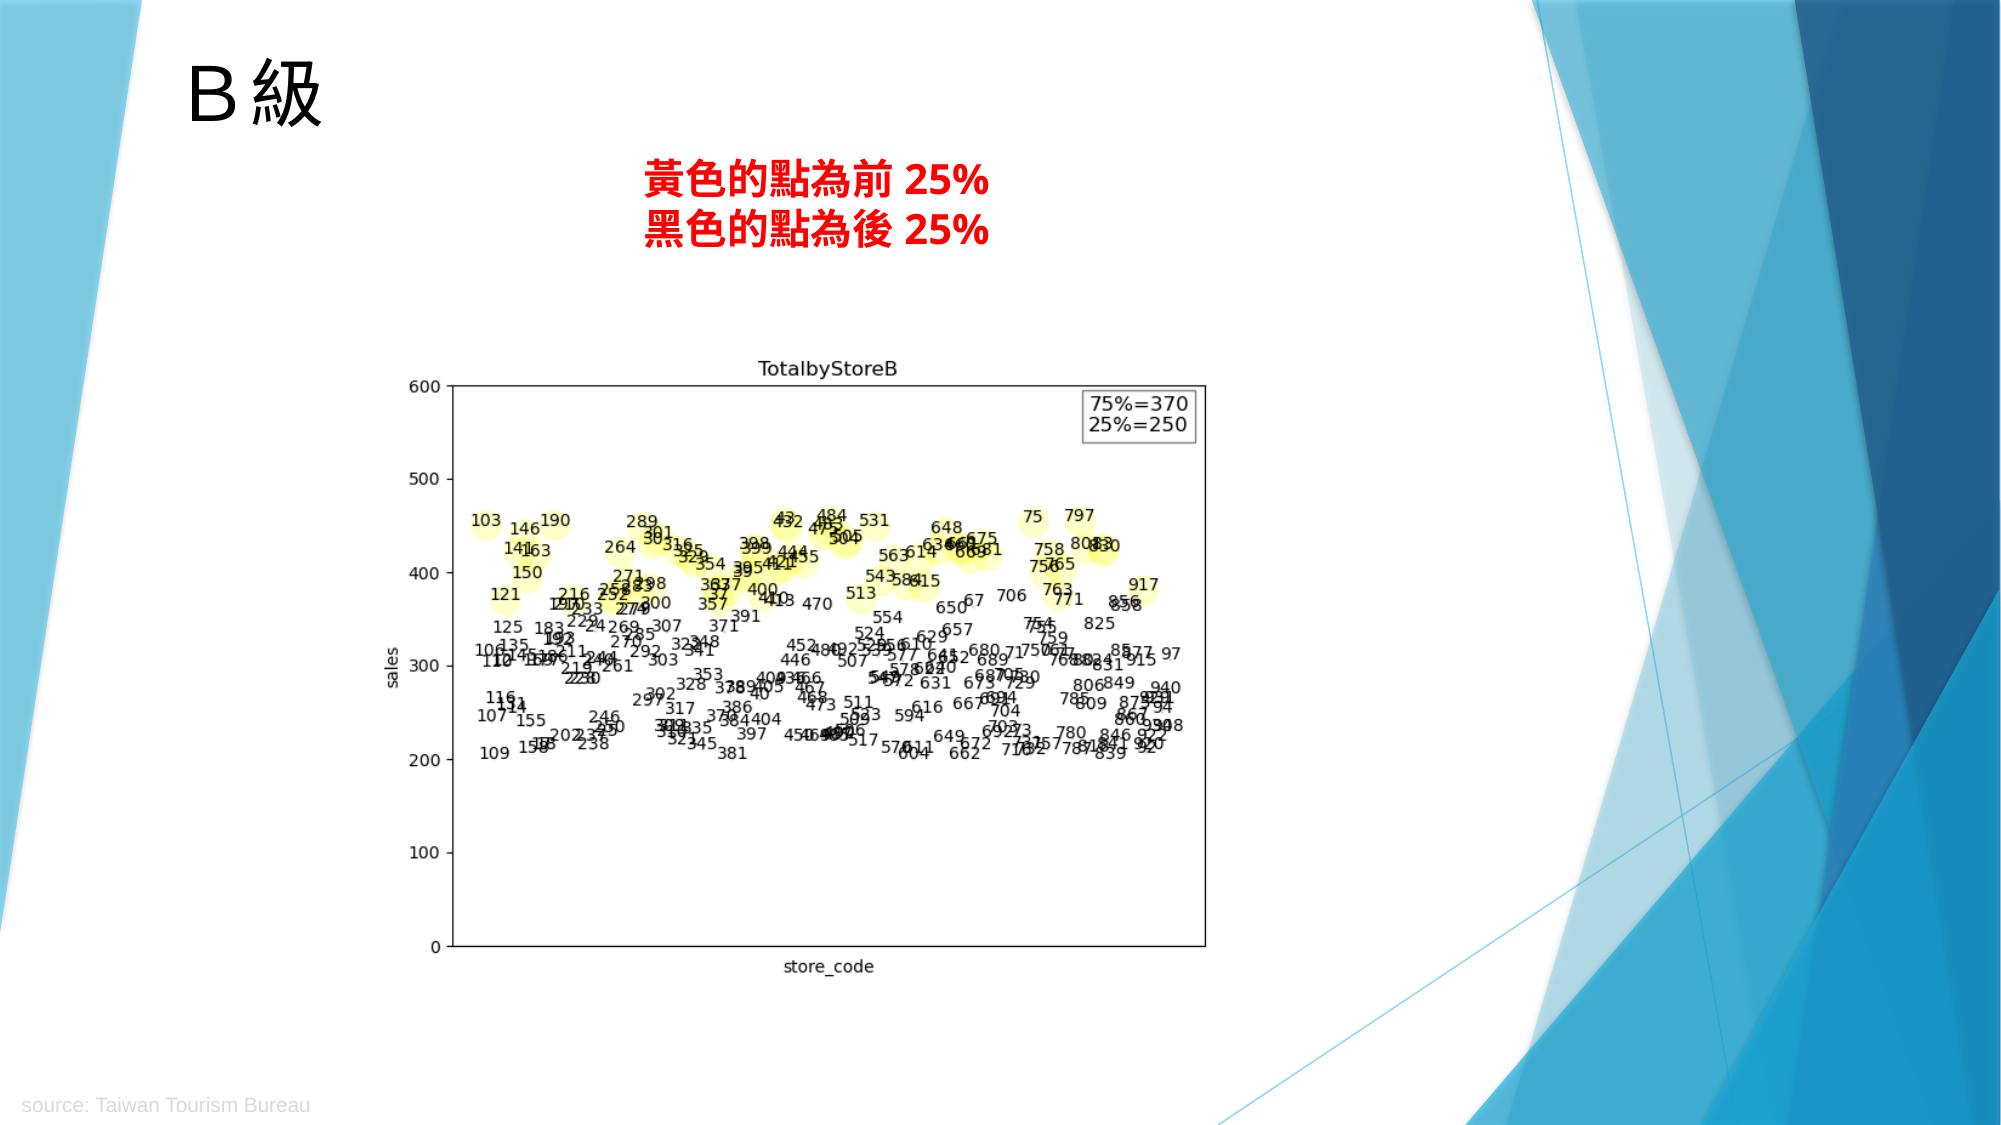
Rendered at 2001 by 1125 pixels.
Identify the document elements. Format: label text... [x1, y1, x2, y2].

text_box 黃色的點為前25% 黑色的點為後25% [348, 145, 1285, 296]
text_box Ｂ級 [159, 39, 1765, 145]
text_box source: Taiwan Tourism Bureau [0, 1084, 349, 1125]
picture [331, 297, 1303, 1027]
